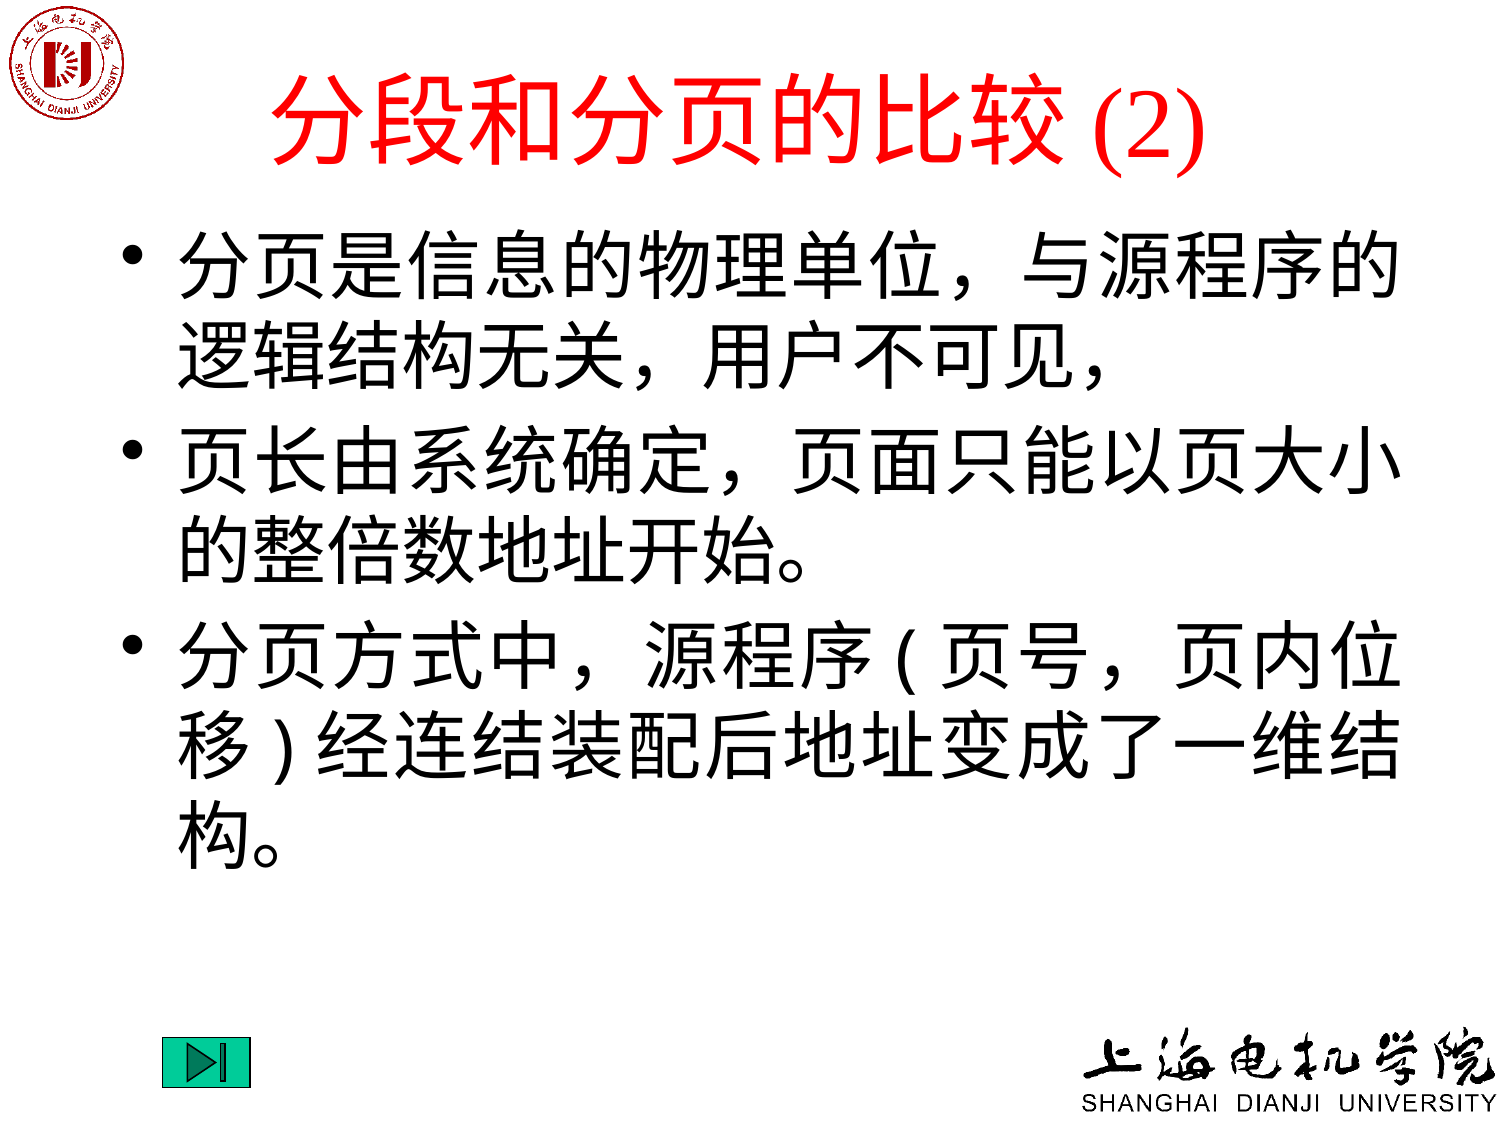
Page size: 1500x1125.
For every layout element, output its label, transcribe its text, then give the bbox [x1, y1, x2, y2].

title 分段和分页的比较(2) [112, 50, 1388, 172]
picture [1079, 1023, 1500, 1114]
picture [9, 6, 124, 120]
text_box [162, 1037, 250, 1088]
list 分页是信息的物理单位，与源程序的逻辑结构无关，用户不可见， 页长由系统确定，页面只能以页大小的整倍数地址开始。 分页方式中，源程序(页号，页内位移)经连结装配后地址变成了一维结构。 [105, 210, 1418, 884]
